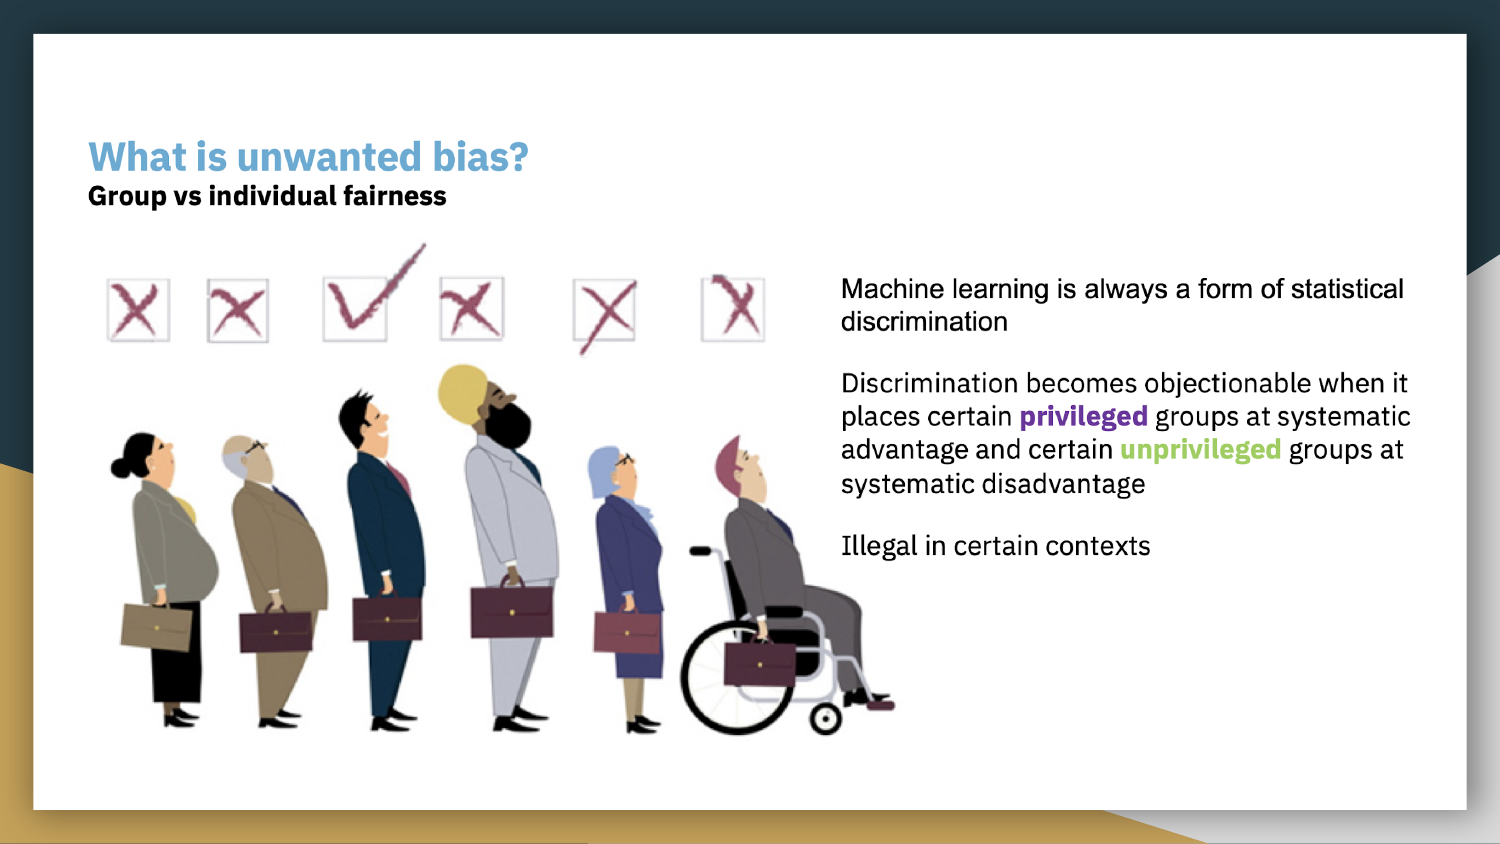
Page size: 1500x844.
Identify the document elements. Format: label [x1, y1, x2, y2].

picture [55, 111, 1446, 763]
